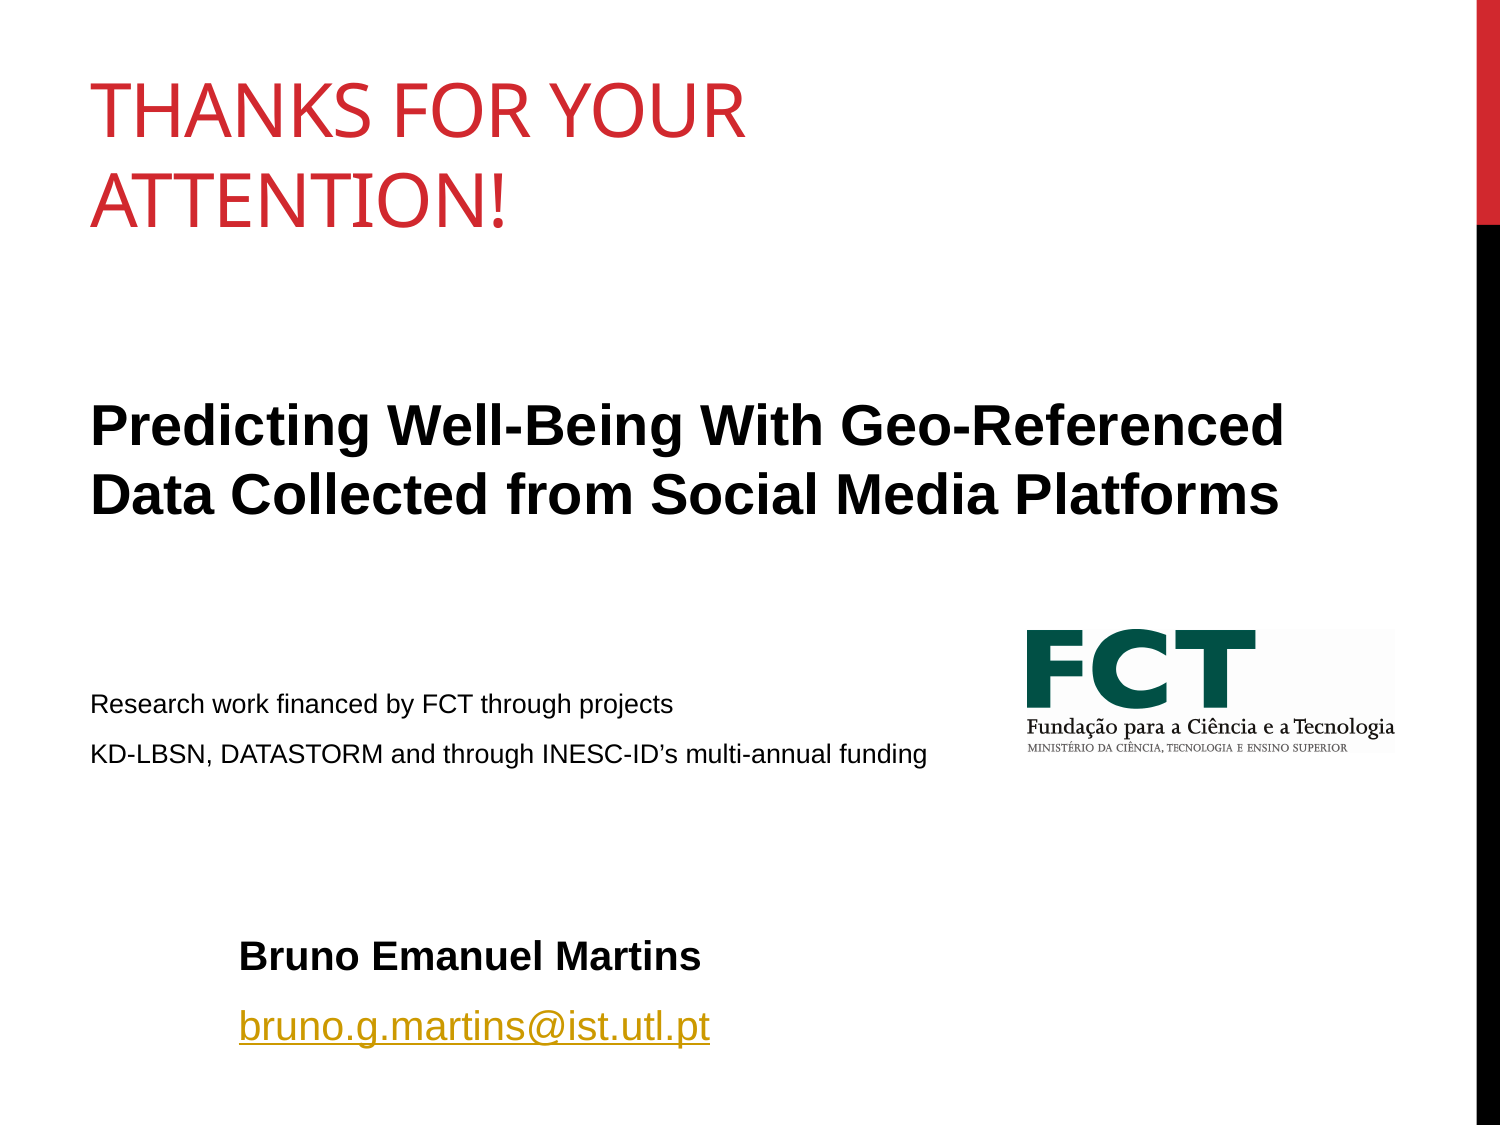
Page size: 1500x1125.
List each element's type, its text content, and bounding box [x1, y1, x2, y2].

picture [1026, 629, 1396, 754]
list Predicting Well-Being With Geo-Referenced Data Collected from Social Media Platforms Research work financed by FCT through projects KD-LBSN, DATASTORM and through INESC-ID’s multi-annual funding Bruno Emanuel Martins bruno.g.martins@ist.utl.pt [75, 287, 1325, 1085]
title Thanks for your attention! [75, 25, 1025, 250]
